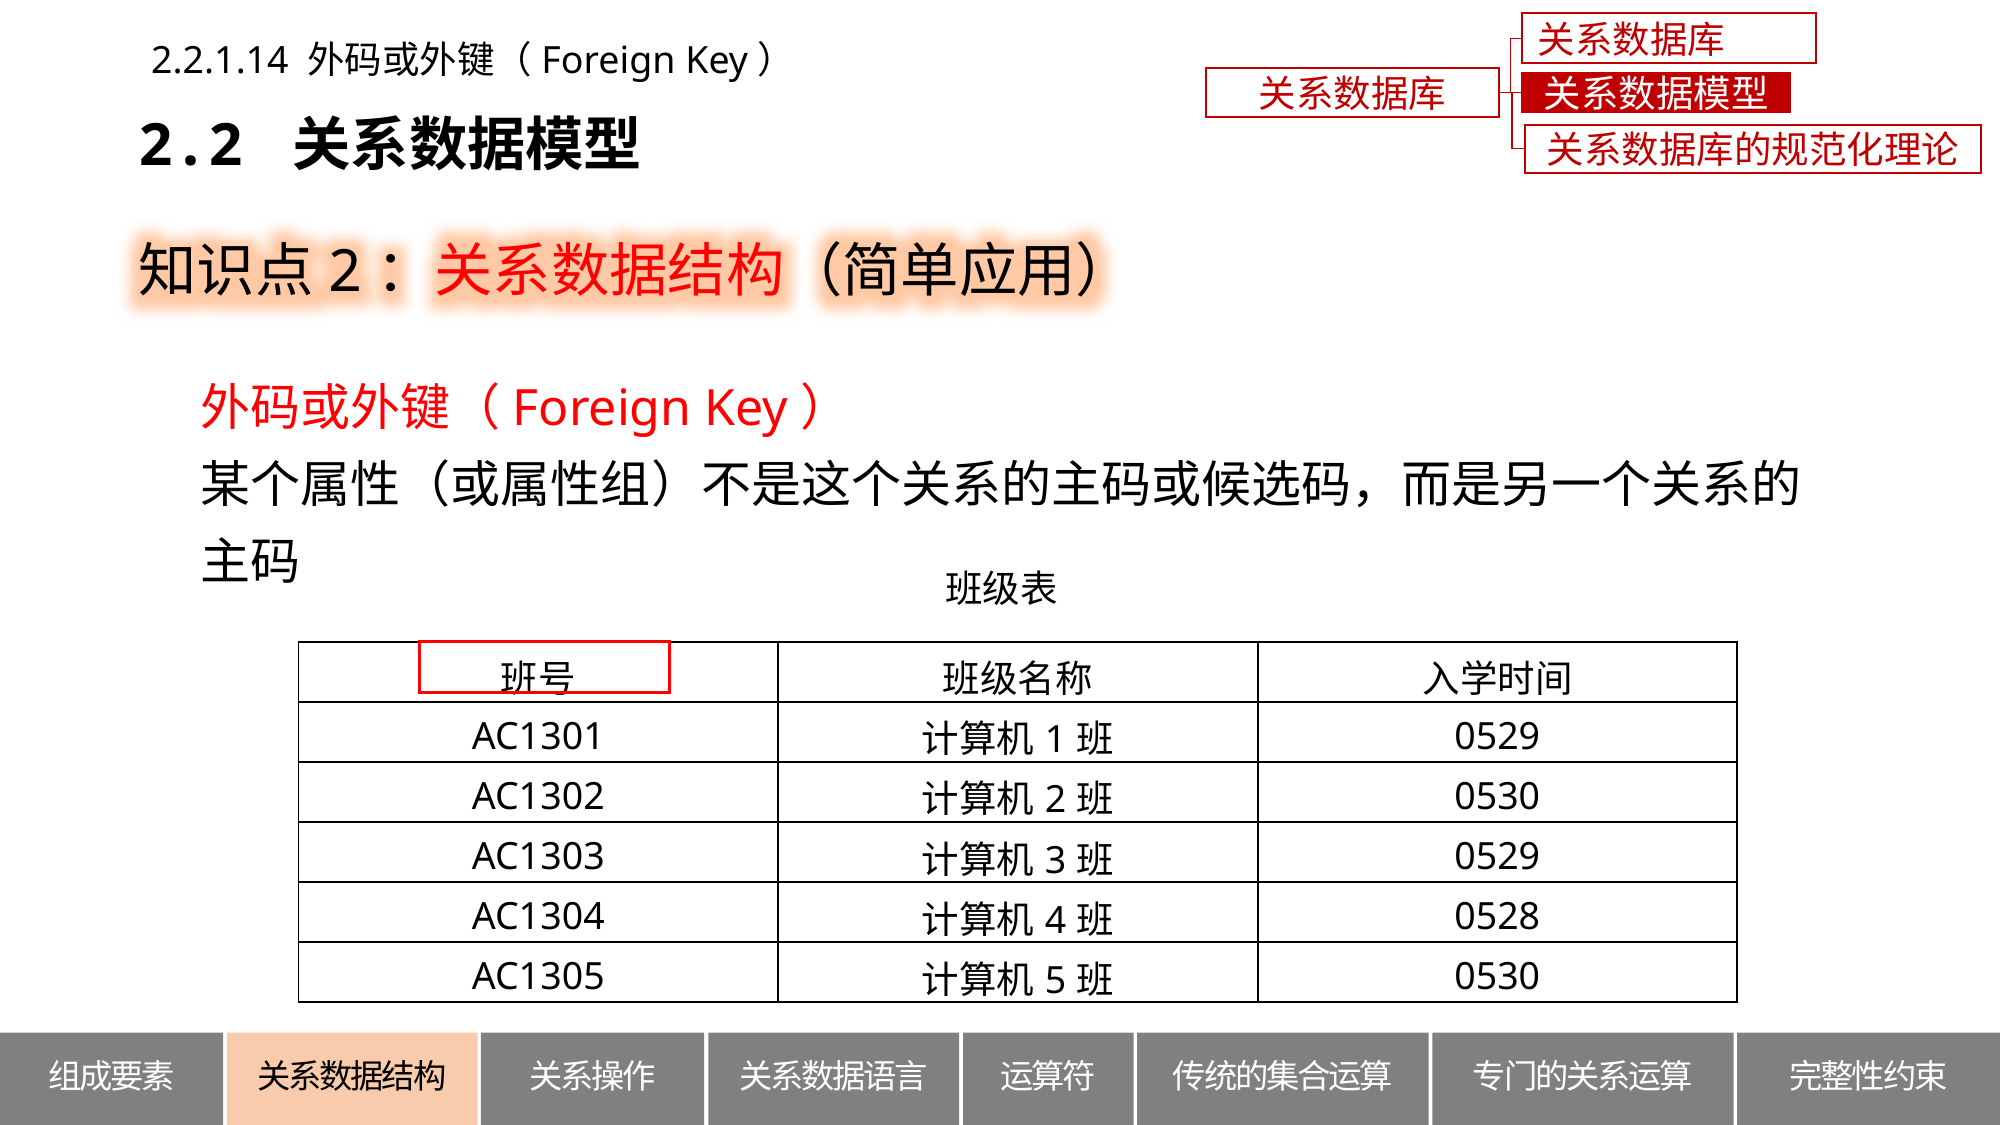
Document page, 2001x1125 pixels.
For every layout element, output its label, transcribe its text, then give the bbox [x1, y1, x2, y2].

table_cell 计算机1班 [779, 703, 1257, 761]
text_box 2.2 关系数据模型 [120, 97, 1524, 153]
table_cell 0530 [1259, 943, 1736, 1001]
table_cell 计算机4班 [779, 883, 1257, 941]
text_box 关系数据库的规范化理论 [1524, 124, 1982, 174]
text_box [0, 1030, 2000, 1125]
table_cell AC1305 [299, 943, 777, 1001]
table_cell 计算机5班 [779, 943, 1257, 1001]
table_cell 计算机3班 [779, 823, 1257, 881]
text_box 关系数据库 [1205, 67, 1499, 118]
table_header 班号 [299, 643, 777, 701]
text_box 知识点2：关系数据结构（简单应用） [120, 172, 1945, 329]
table_cell AC1303 [299, 823, 777, 881]
table_cell 0529 [1259, 823, 1736, 881]
table_cell 0528 [1259, 883, 1736, 941]
text_box 班级表 [930, 558, 1379, 618]
text_box [419, 641, 671, 693]
table_cell 0530 [1259, 763, 1736, 821]
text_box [1499, 38, 1523, 92]
text_box [118, 172, 1949, 335]
table_cell [114, 166, 1954, 339]
text_box 关系数据库概述 [1521, 12, 1817, 64]
text_box 关系数据模型 [1523, 72, 1791, 113]
table_cell AC1304 [299, 883, 777, 941]
text_box 外码或外键（Foreign Key） 某个属性（或属性组）不是这个关系的主码或候选码，而是另一个关系的主码 [186, 350, 1827, 597]
text_box 2.2.1.14 外码或外键（Foreign Key） [136, 28, 810, 89]
table_cell 0529 [1259, 703, 1736, 761]
table_cell AC1301 [299, 703, 777, 761]
table_cell AC1302 [299, 763, 777, 821]
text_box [1499, 92, 1525, 149]
table_cell 计算机2班 [779, 763, 1257, 821]
table_header 入学时间 [1259, 643, 1736, 701]
table_header 班级名称 [779, 643, 1257, 701]
text_box 2.2 关系数据模型 [1525, 113, 1568, 124]
